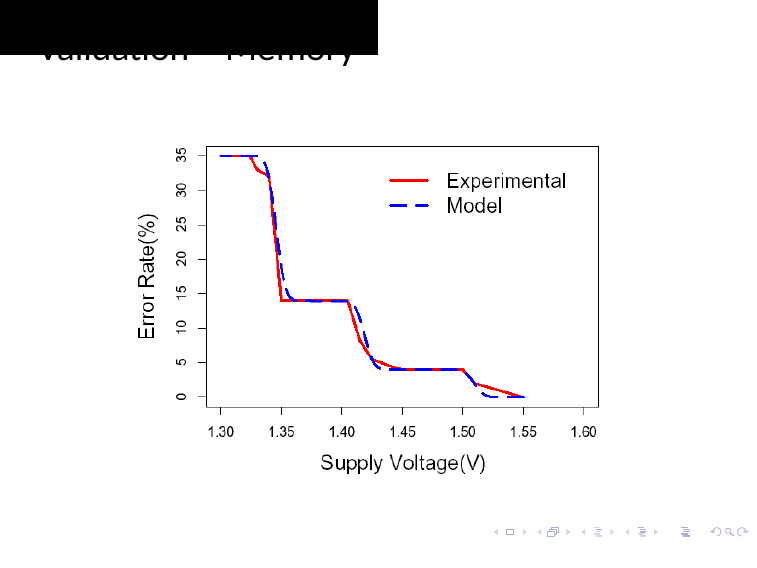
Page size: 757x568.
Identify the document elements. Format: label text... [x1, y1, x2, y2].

title Validation – Memory [37, 22, 719, 69]
picture [132, 132, 618, 490]
